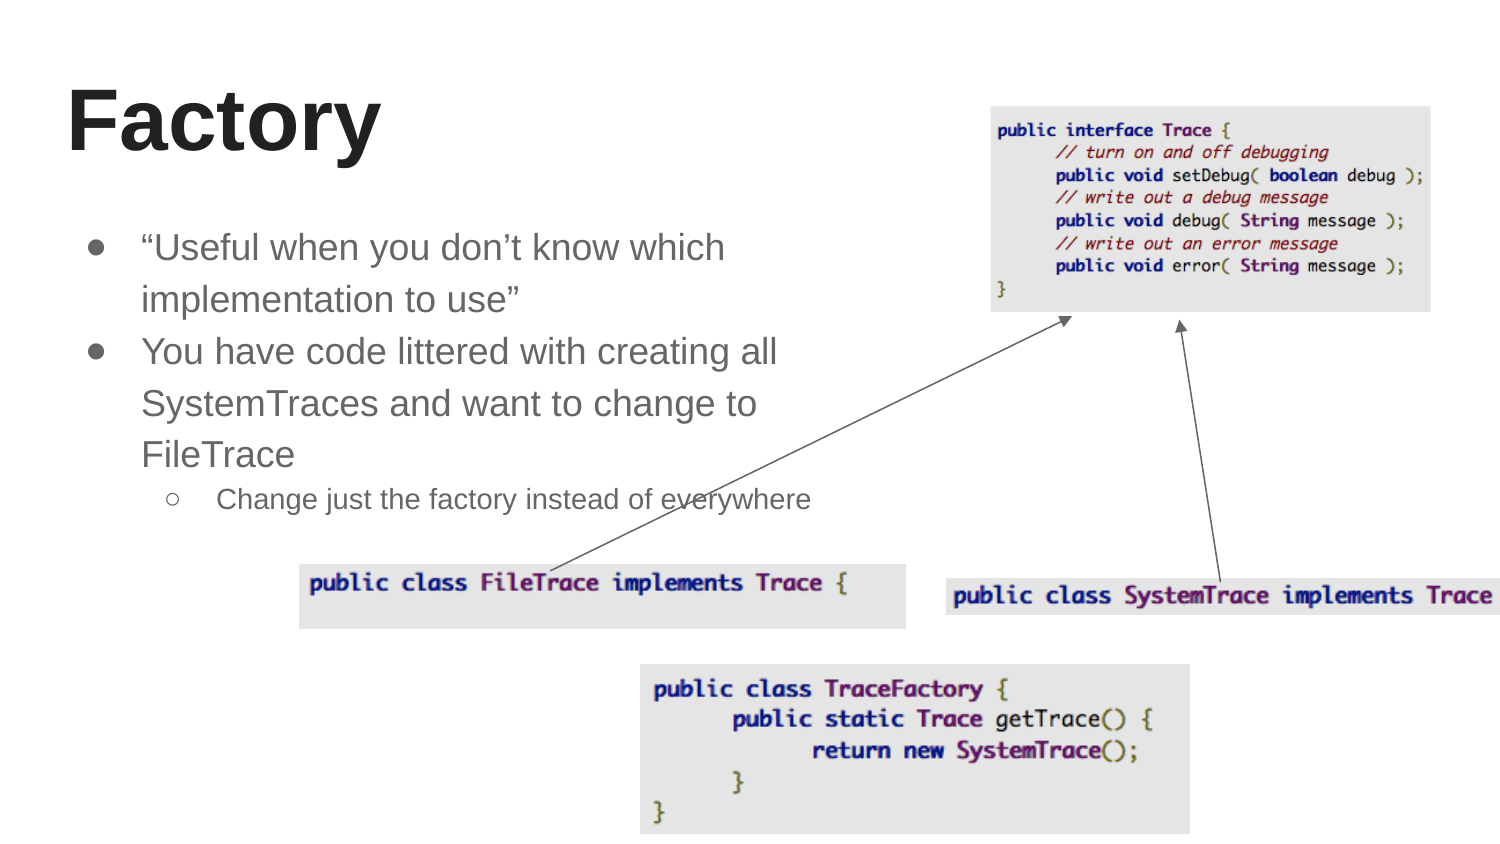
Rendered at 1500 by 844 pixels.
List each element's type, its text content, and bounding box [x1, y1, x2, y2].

picture [990, 90, 1431, 312]
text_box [550, 315, 1073, 572]
picture [640, 664, 1190, 834]
title Factory [51, 48, 1449, 180]
picture [299, 564, 906, 629]
picture [945, 578, 1500, 615]
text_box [1179, 319, 1221, 583]
list “Useful when you don’t know which implementation to use” You have code littered with creating all SystemTraces and want to change to FileTrace Change just the factory instead of everywhere [51, 201, 924, 834]
